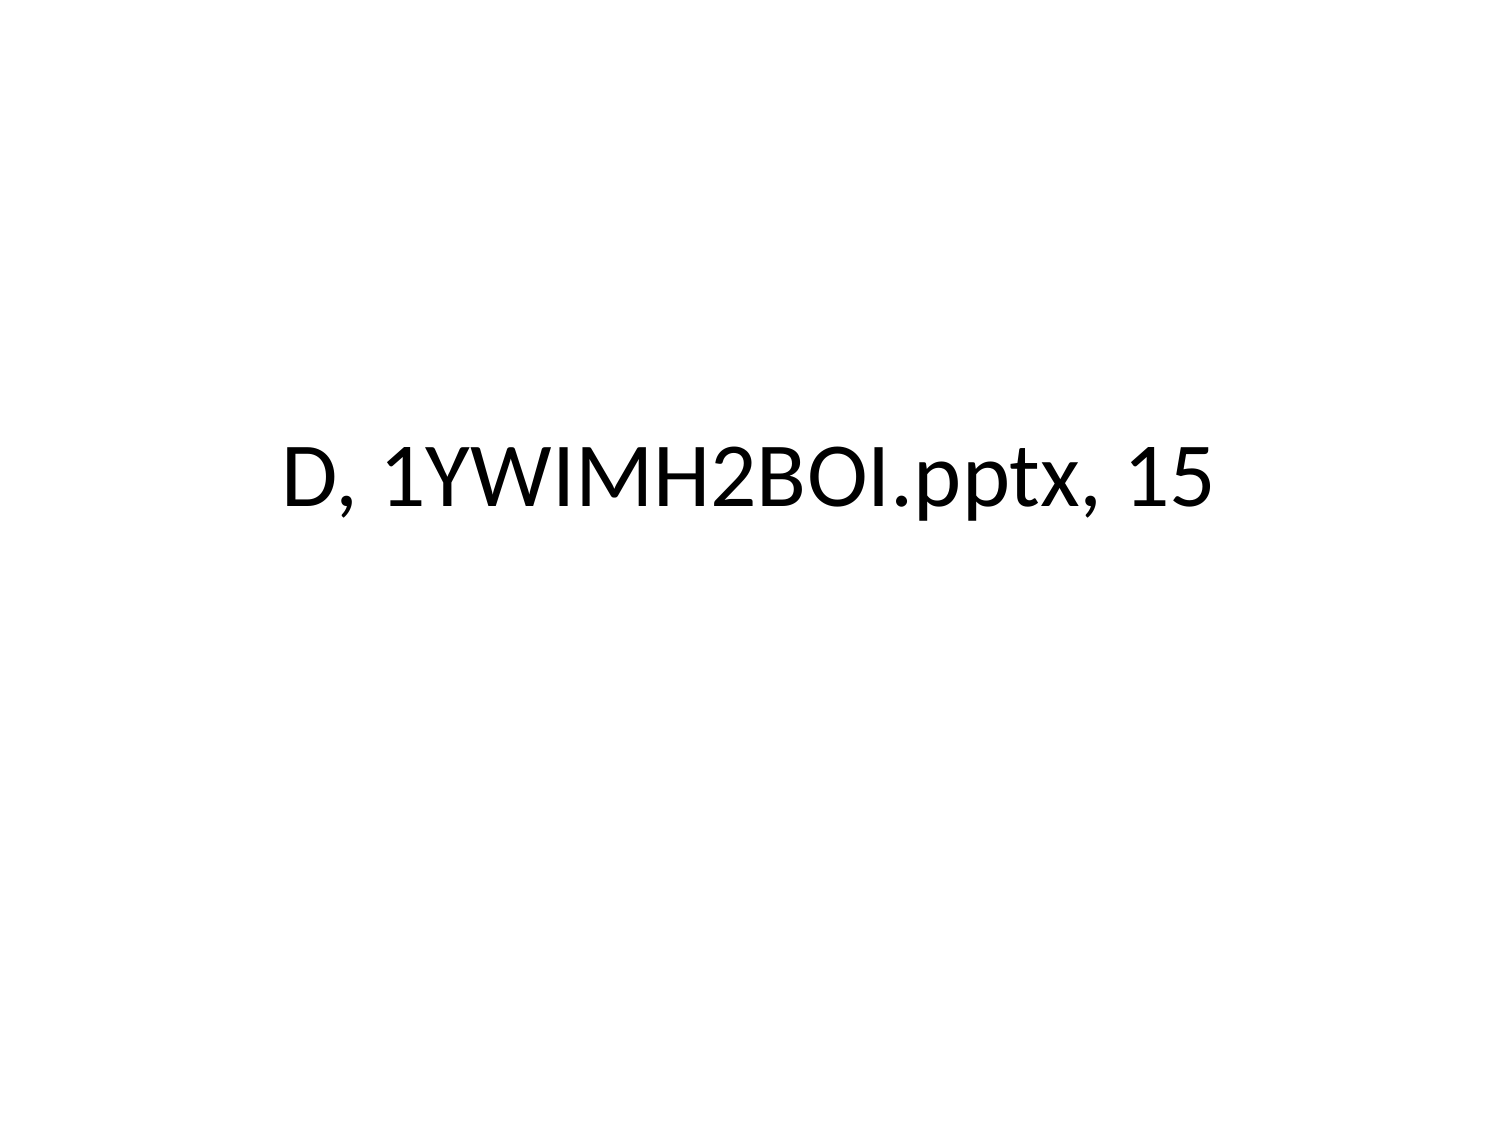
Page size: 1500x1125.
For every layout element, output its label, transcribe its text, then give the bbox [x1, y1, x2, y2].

title D, 1YWIMH2BOI.pptx, 15 [112, 349, 1388, 591]
